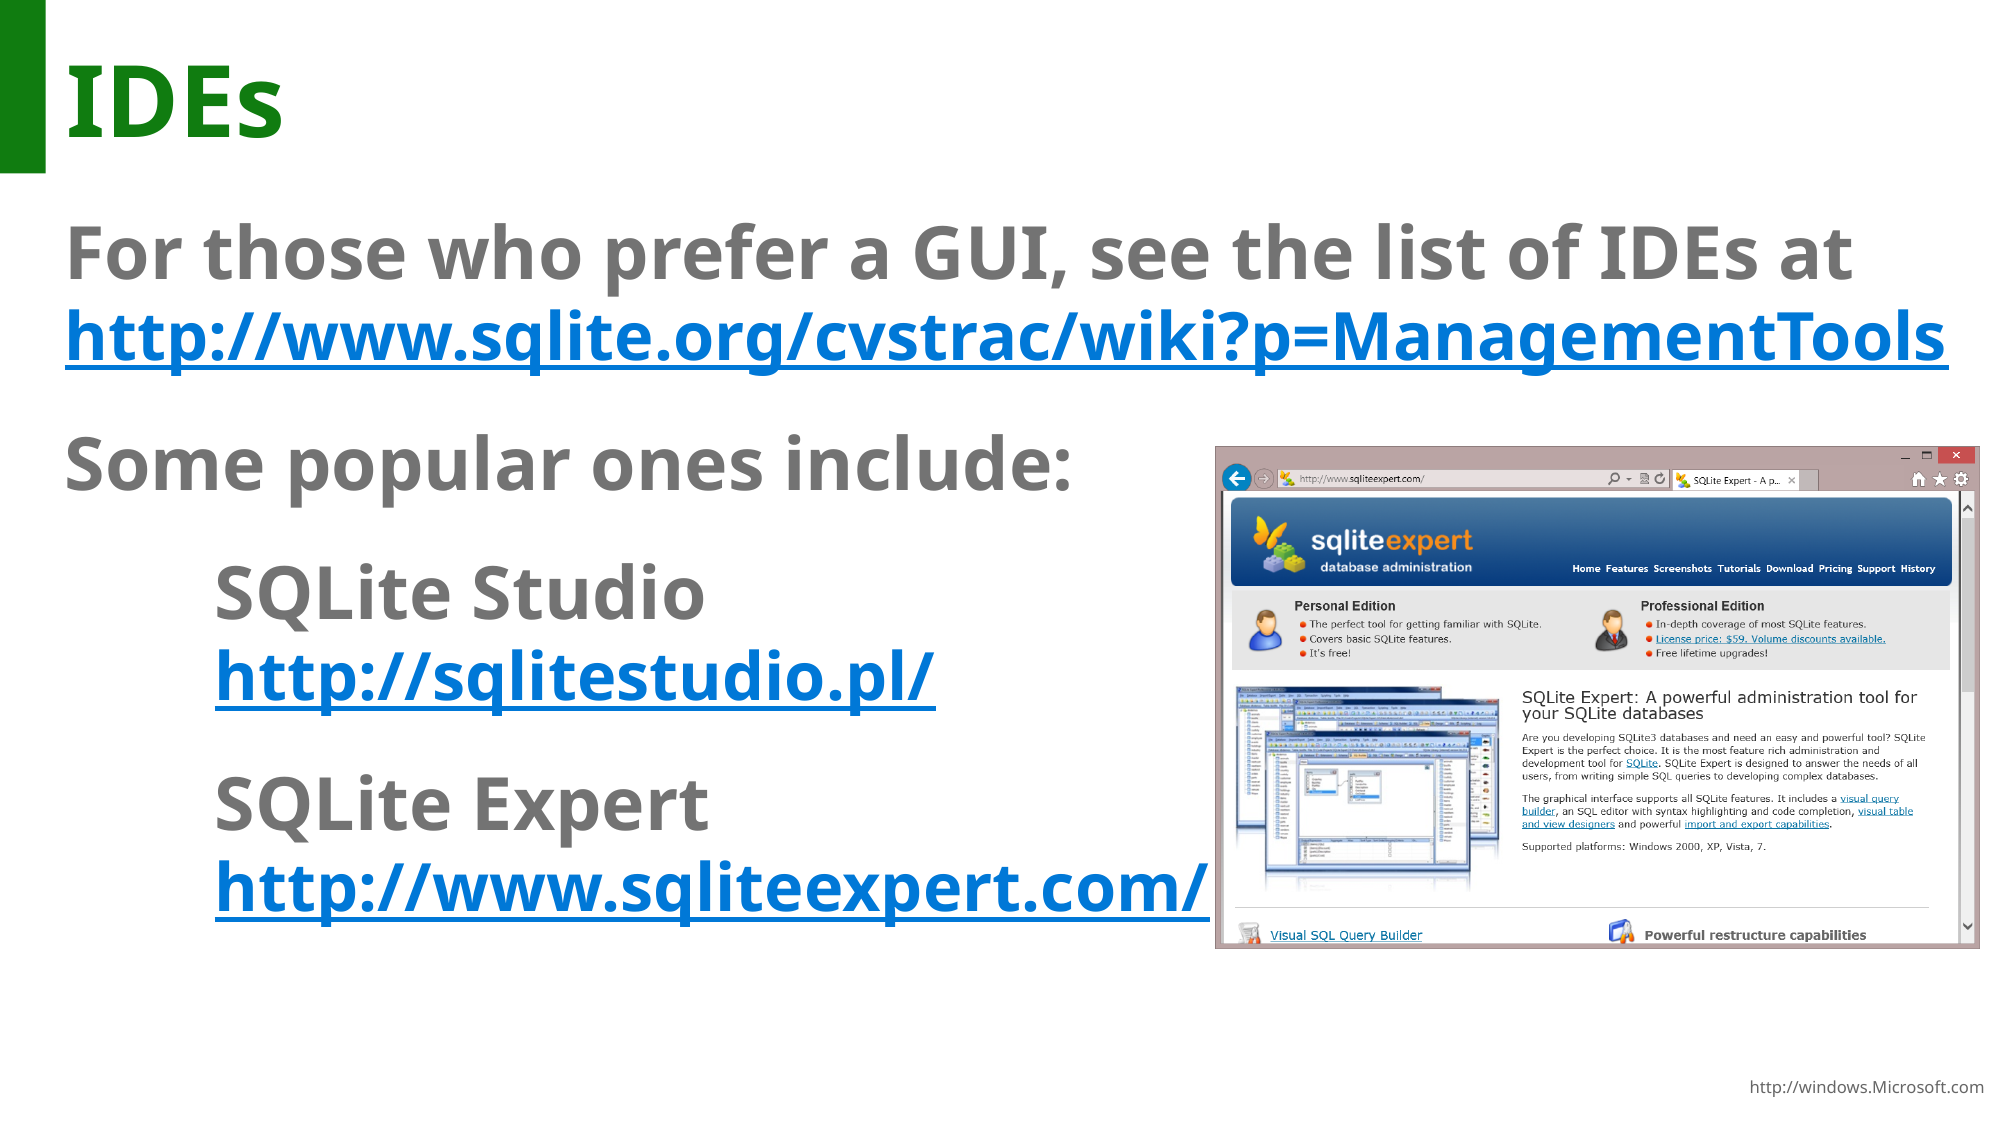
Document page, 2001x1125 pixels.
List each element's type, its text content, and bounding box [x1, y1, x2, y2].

picture [1215, 446, 1980, 950]
title IDEs [44, 33, 1956, 195]
list For those who prefer a GUI, see the list of IDEs at http://www.sqlite.org/cvstrac/wiki?p=ManagementTools Some popular ones include: SQLite Studio http://sqlitestudio.pl/ SQLite Expert http://www.sqliteexpert.com/ [42, 197, 2000, 1125]
